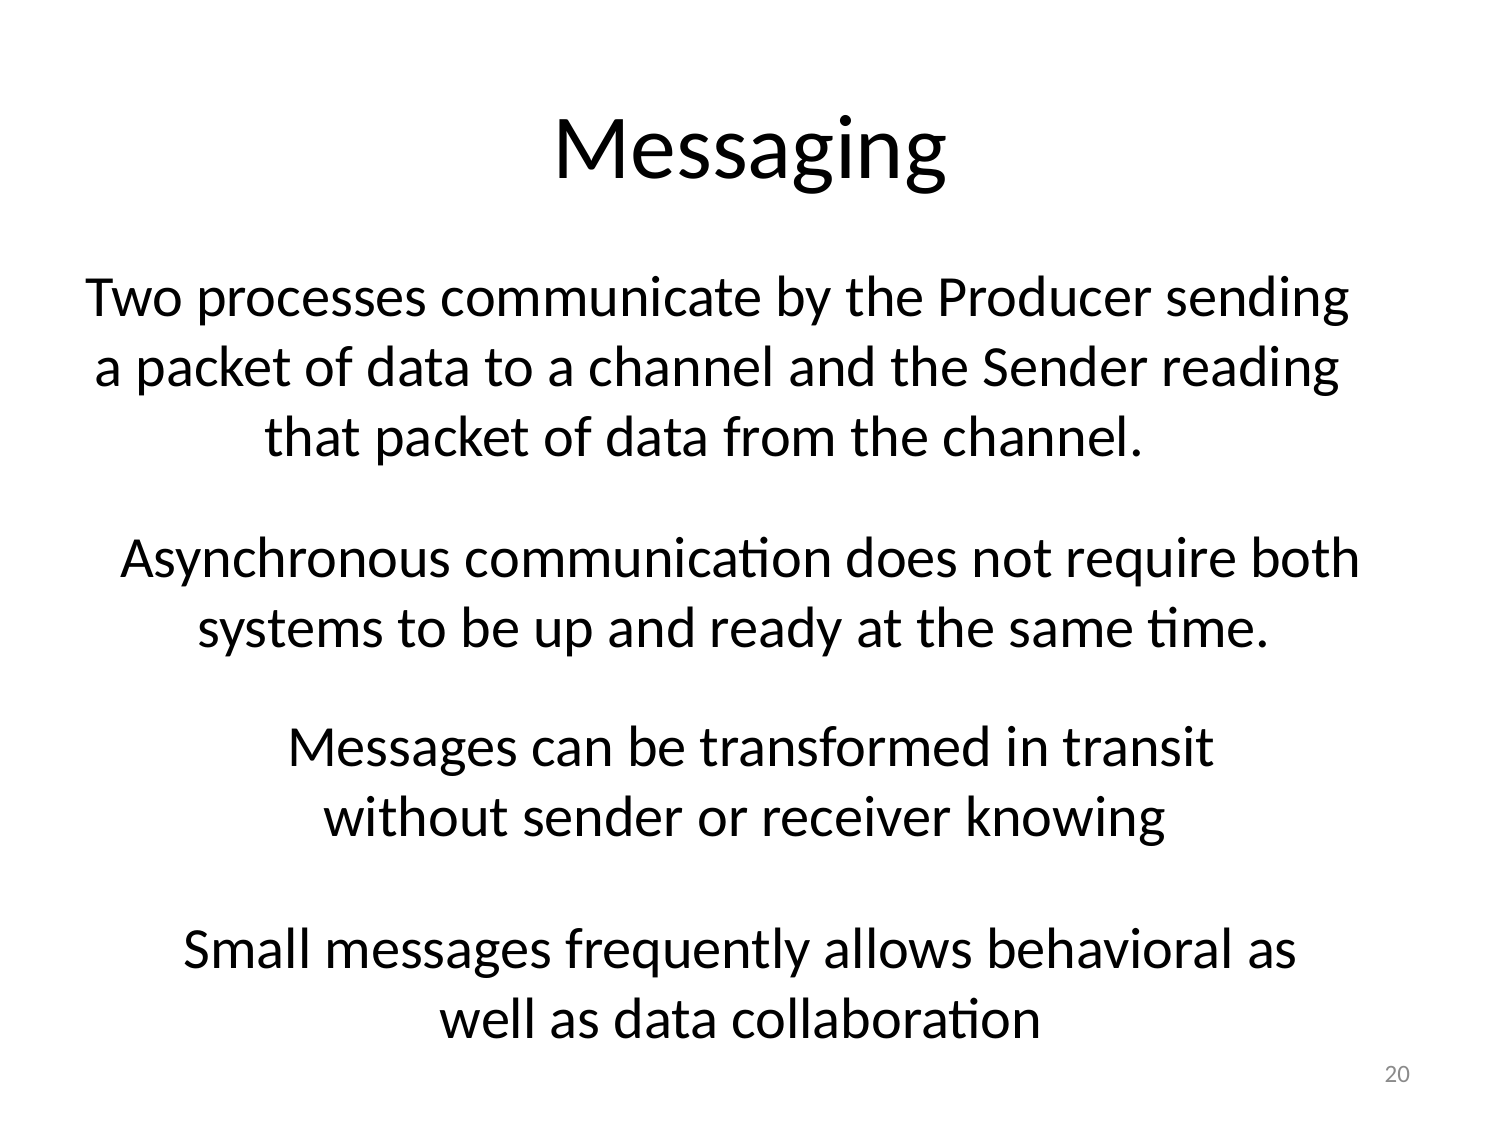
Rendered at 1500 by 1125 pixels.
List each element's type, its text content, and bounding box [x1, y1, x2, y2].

list Two processes communicate by the Producer sending a packet of data to a channel and the Sender reading that packet of data from the channel. [51, 250, 1384, 500]
text_box Small messages frequently allows behavioral as well as data collaboration [134, 902, 1348, 1058]
text_box Asynchronous communication does not require both systems to be up and ready at the same time. [98, 511, 1384, 667]
text_box Messages can be transformed in transit without sender or receiver knowing [98, 700, 1330, 856]
slide_number 20 [1074, 1042, 1425, 1103]
title Messaging [75, 47, 1425, 236]
